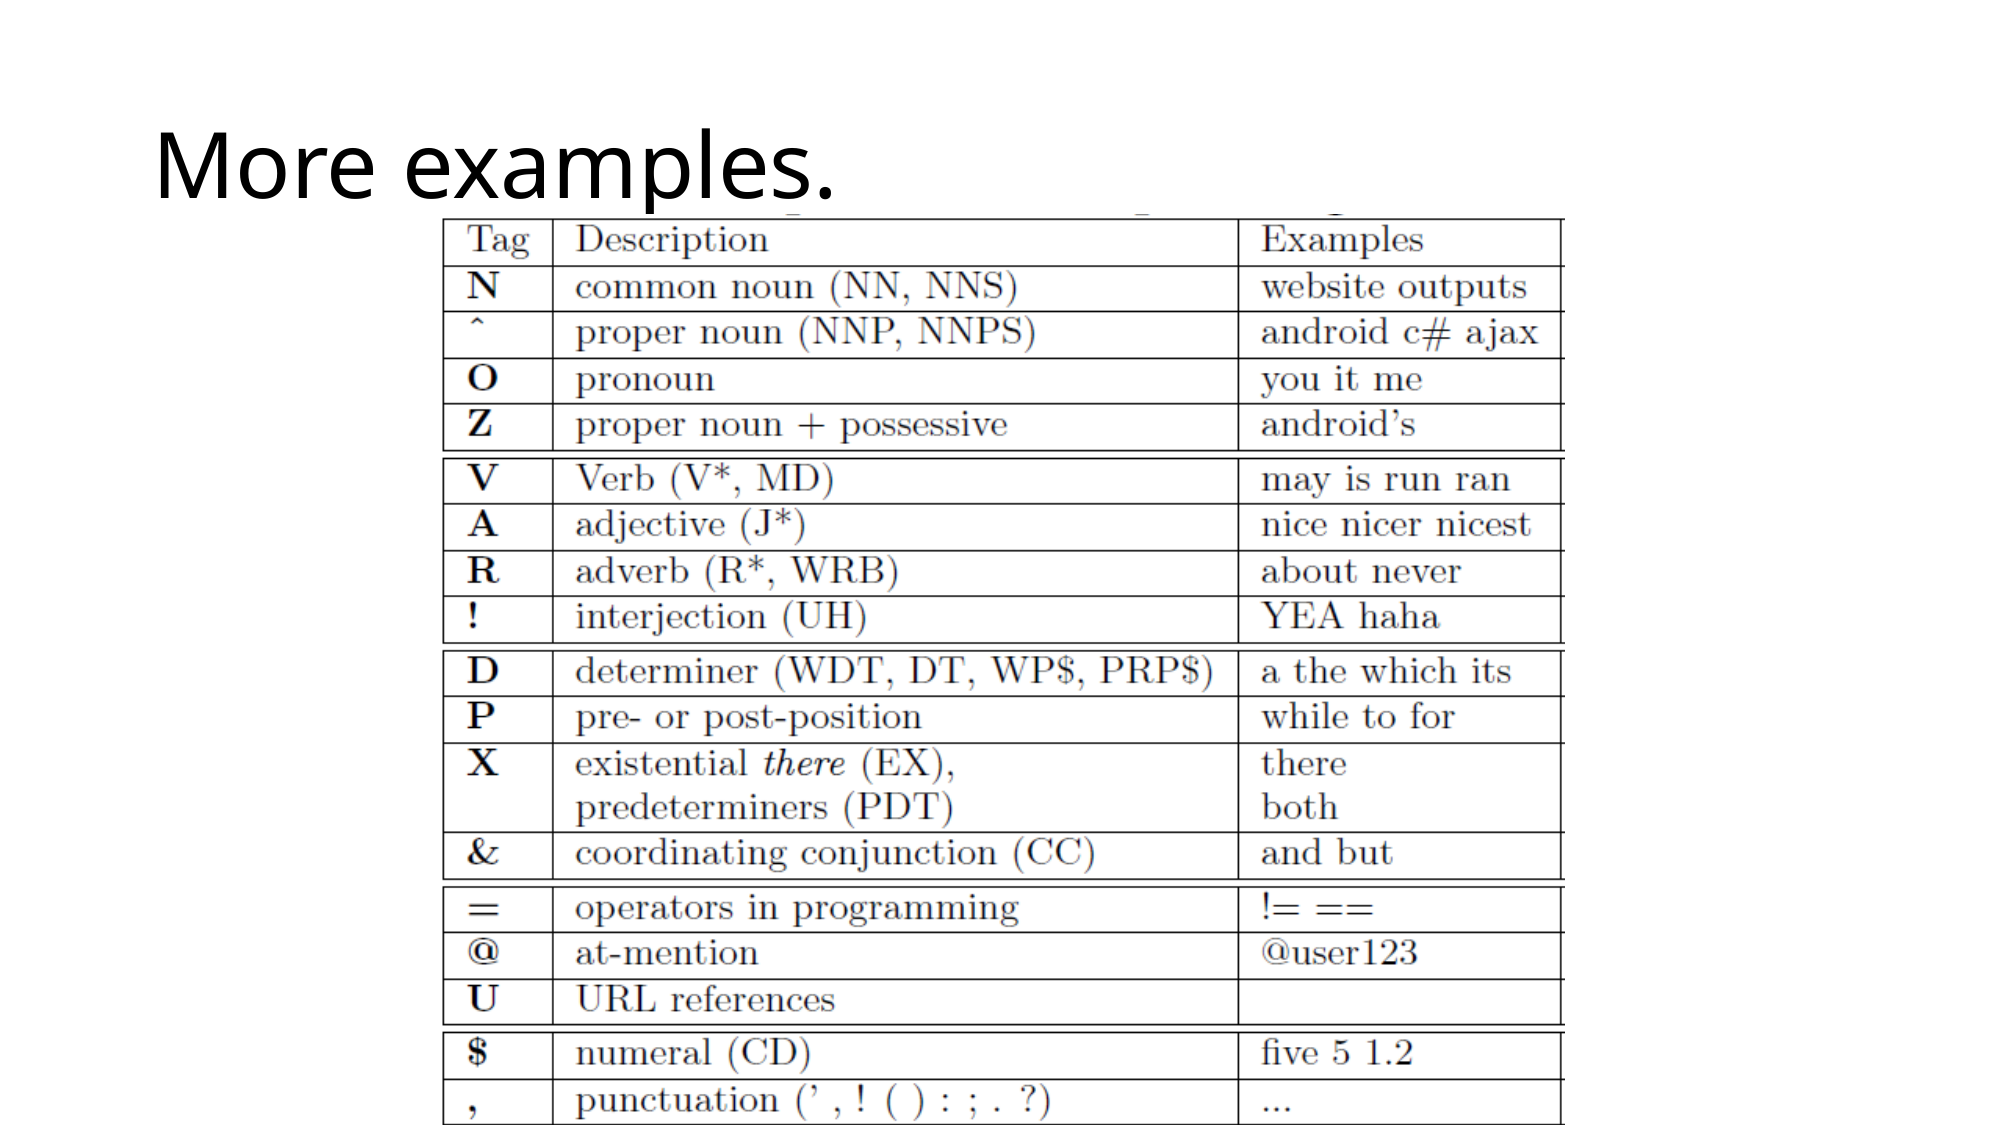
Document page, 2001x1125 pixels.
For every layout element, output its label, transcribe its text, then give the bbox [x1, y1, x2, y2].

picture [435, 214, 1565, 1125]
title More examples. [137, 59, 1863, 278]
